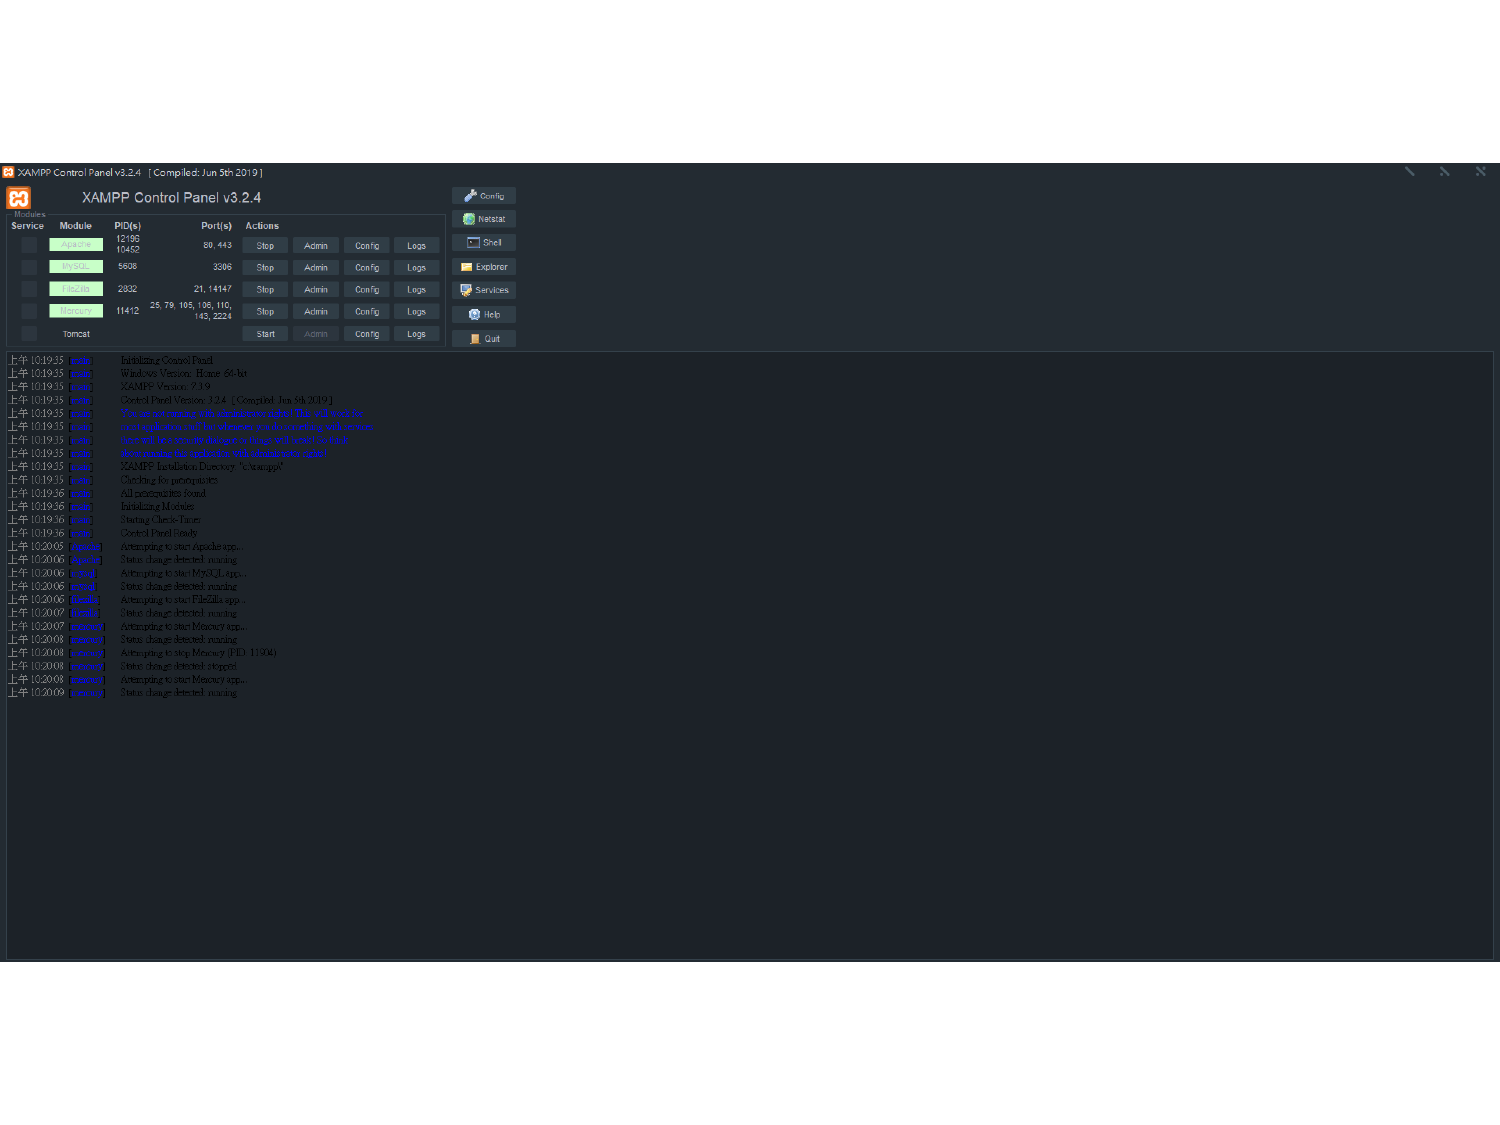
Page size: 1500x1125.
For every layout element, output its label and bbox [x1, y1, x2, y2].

picture [0, 163, 1500, 962]
